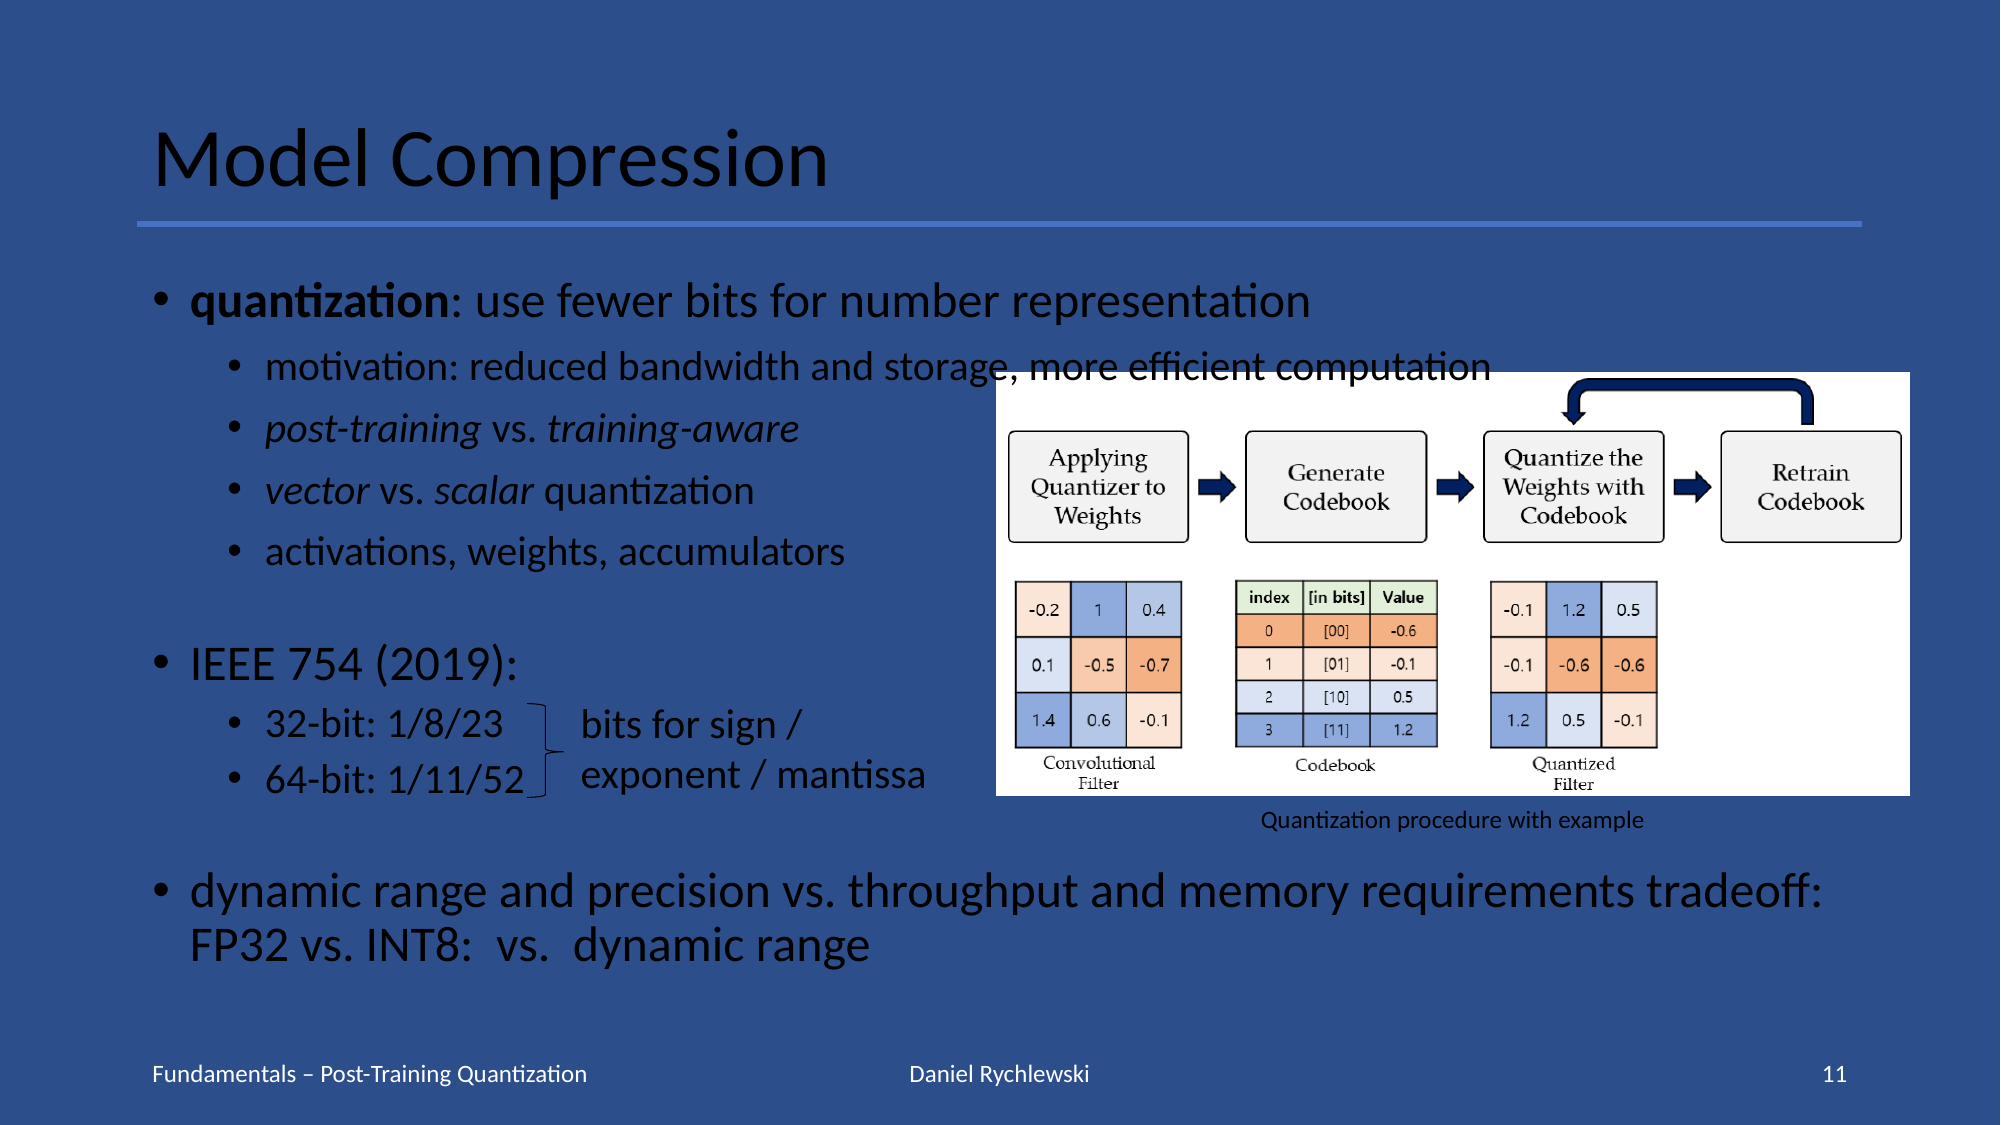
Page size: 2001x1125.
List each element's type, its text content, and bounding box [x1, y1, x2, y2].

slide_number 11 [1412, 1042, 1863, 1103]
list Model Compression [137, 45, 1863, 202]
text_box bits for sign / exponent / mantissa [565, 689, 942, 805]
footer Daniel Rychlewski [662, 1042, 1338, 1103]
text_box Quantization procedure with example [1166, 796, 1739, 841]
text_box [527, 703, 564, 798]
slide_number Fundamentals – Post-Training Quantization [137, 1042, 662, 1103]
picture [996, 372, 1910, 796]
